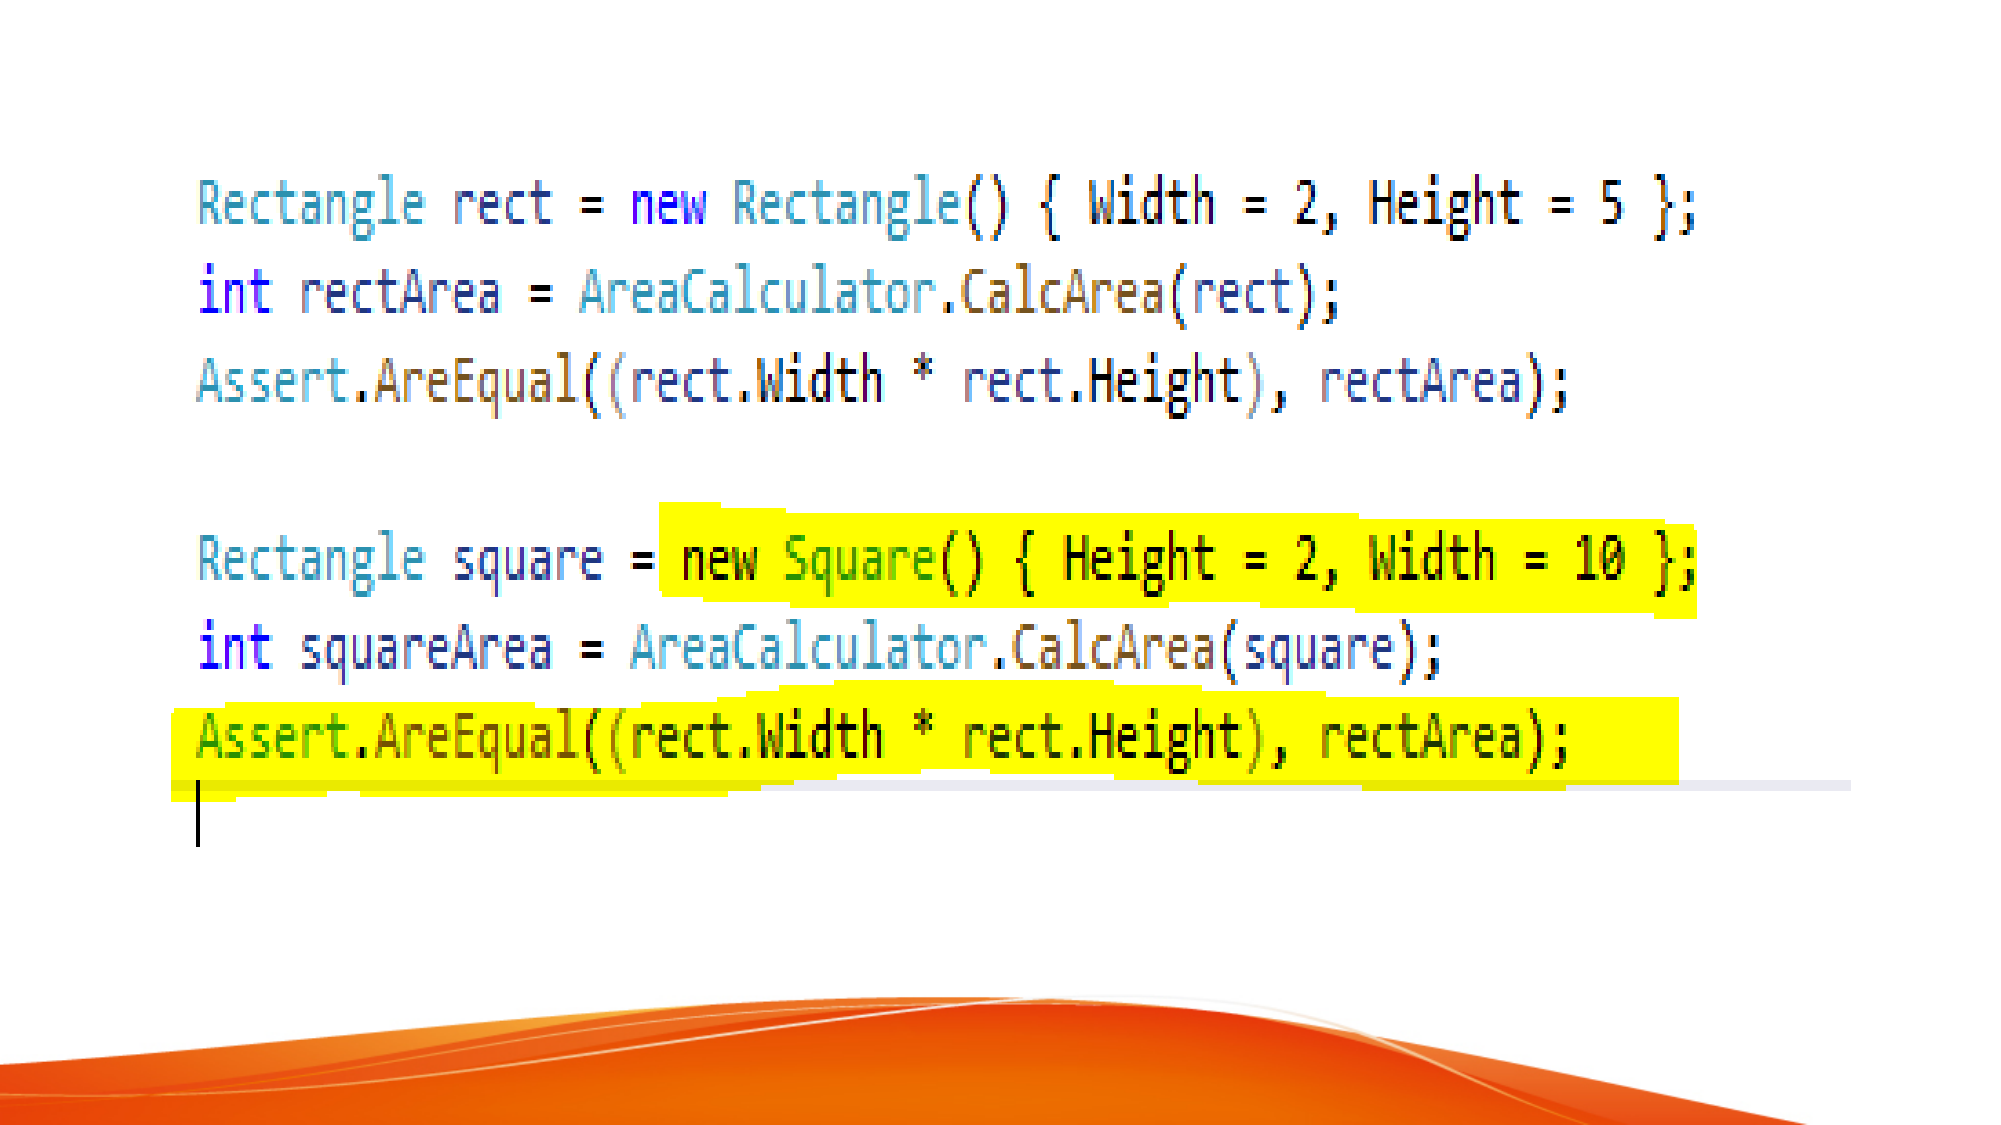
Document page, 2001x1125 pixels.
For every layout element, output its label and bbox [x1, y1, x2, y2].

list [171, 136, 1851, 847]
picture [0, 0, 2000, 1125]
